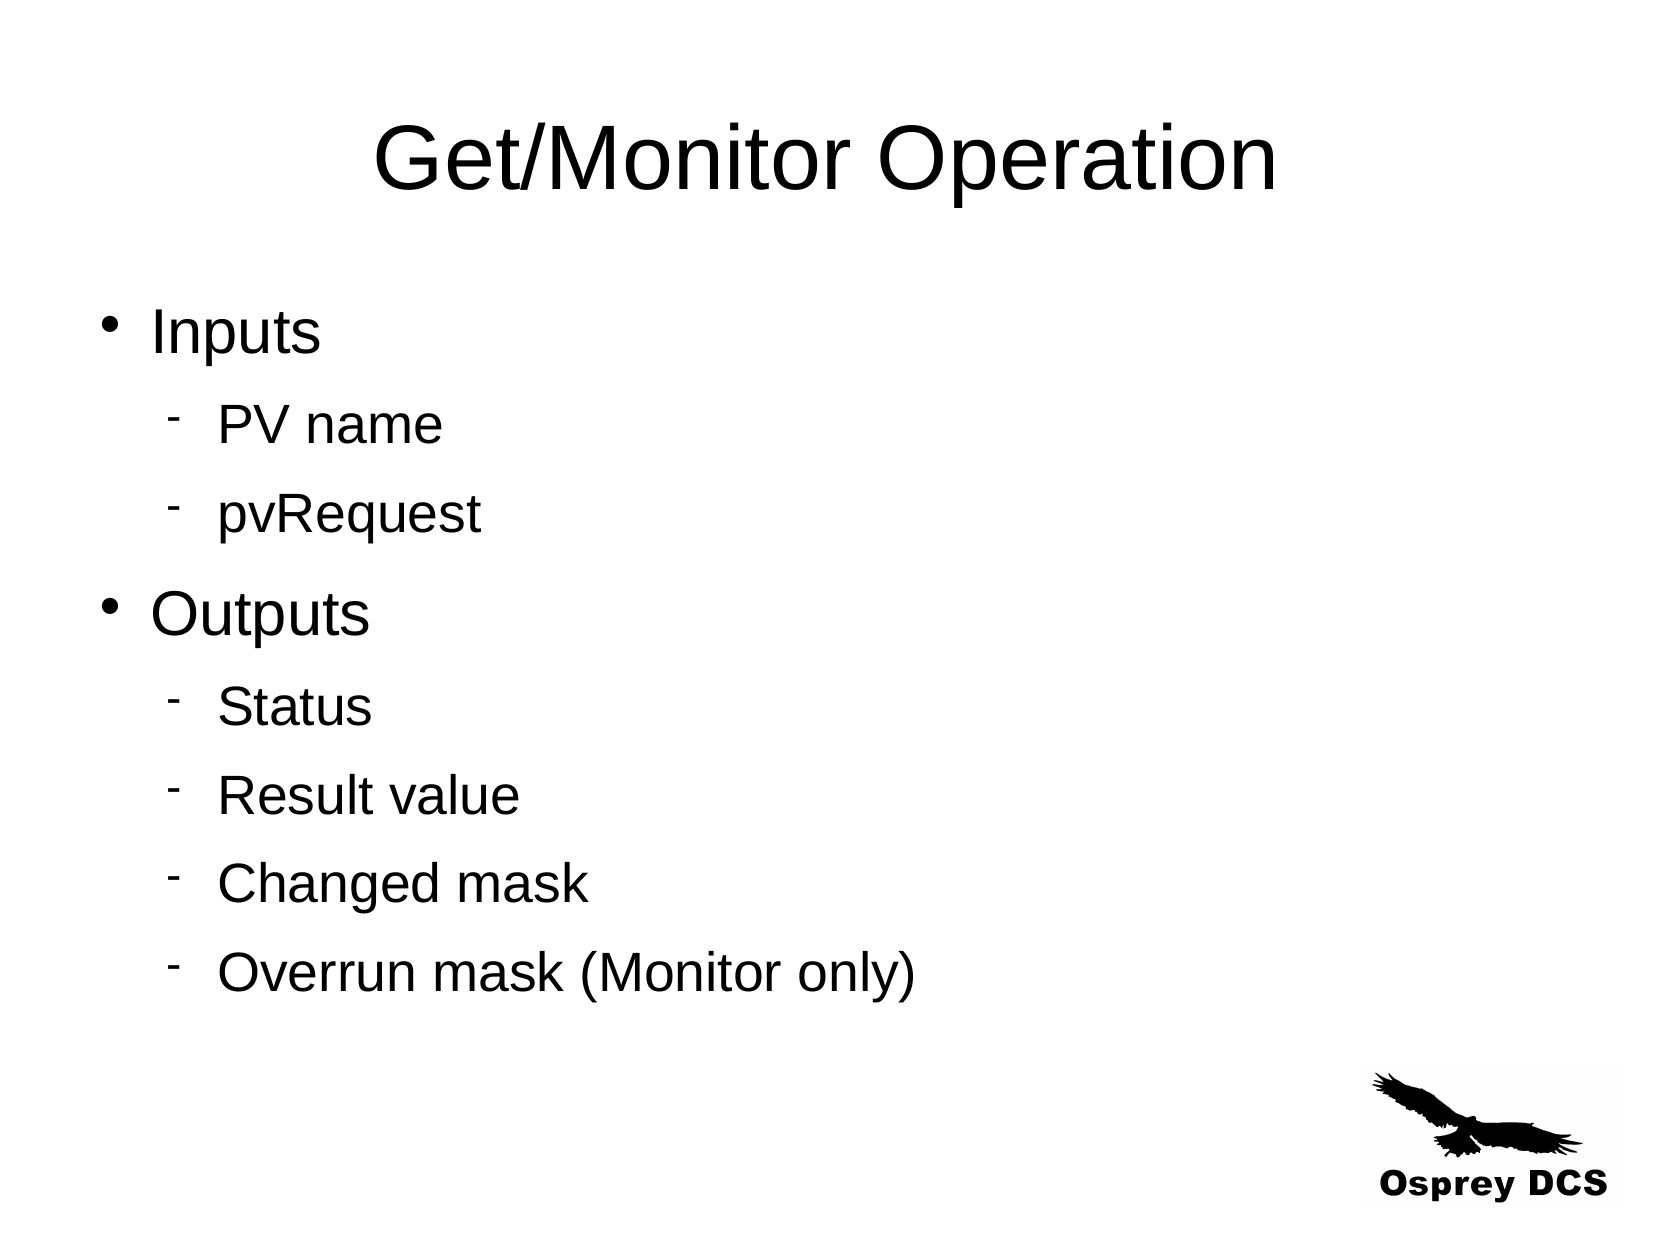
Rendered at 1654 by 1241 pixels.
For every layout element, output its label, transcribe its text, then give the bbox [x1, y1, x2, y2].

text_box Get/Monitor Operation [82, 49, 1571, 257]
picture [1364, 1064, 1620, 1208]
text_box Inputs PV name pvRequest Outputs Status Result value Changed mask Overrun mask (Monitor only) [82, 290, 1571, 1010]
